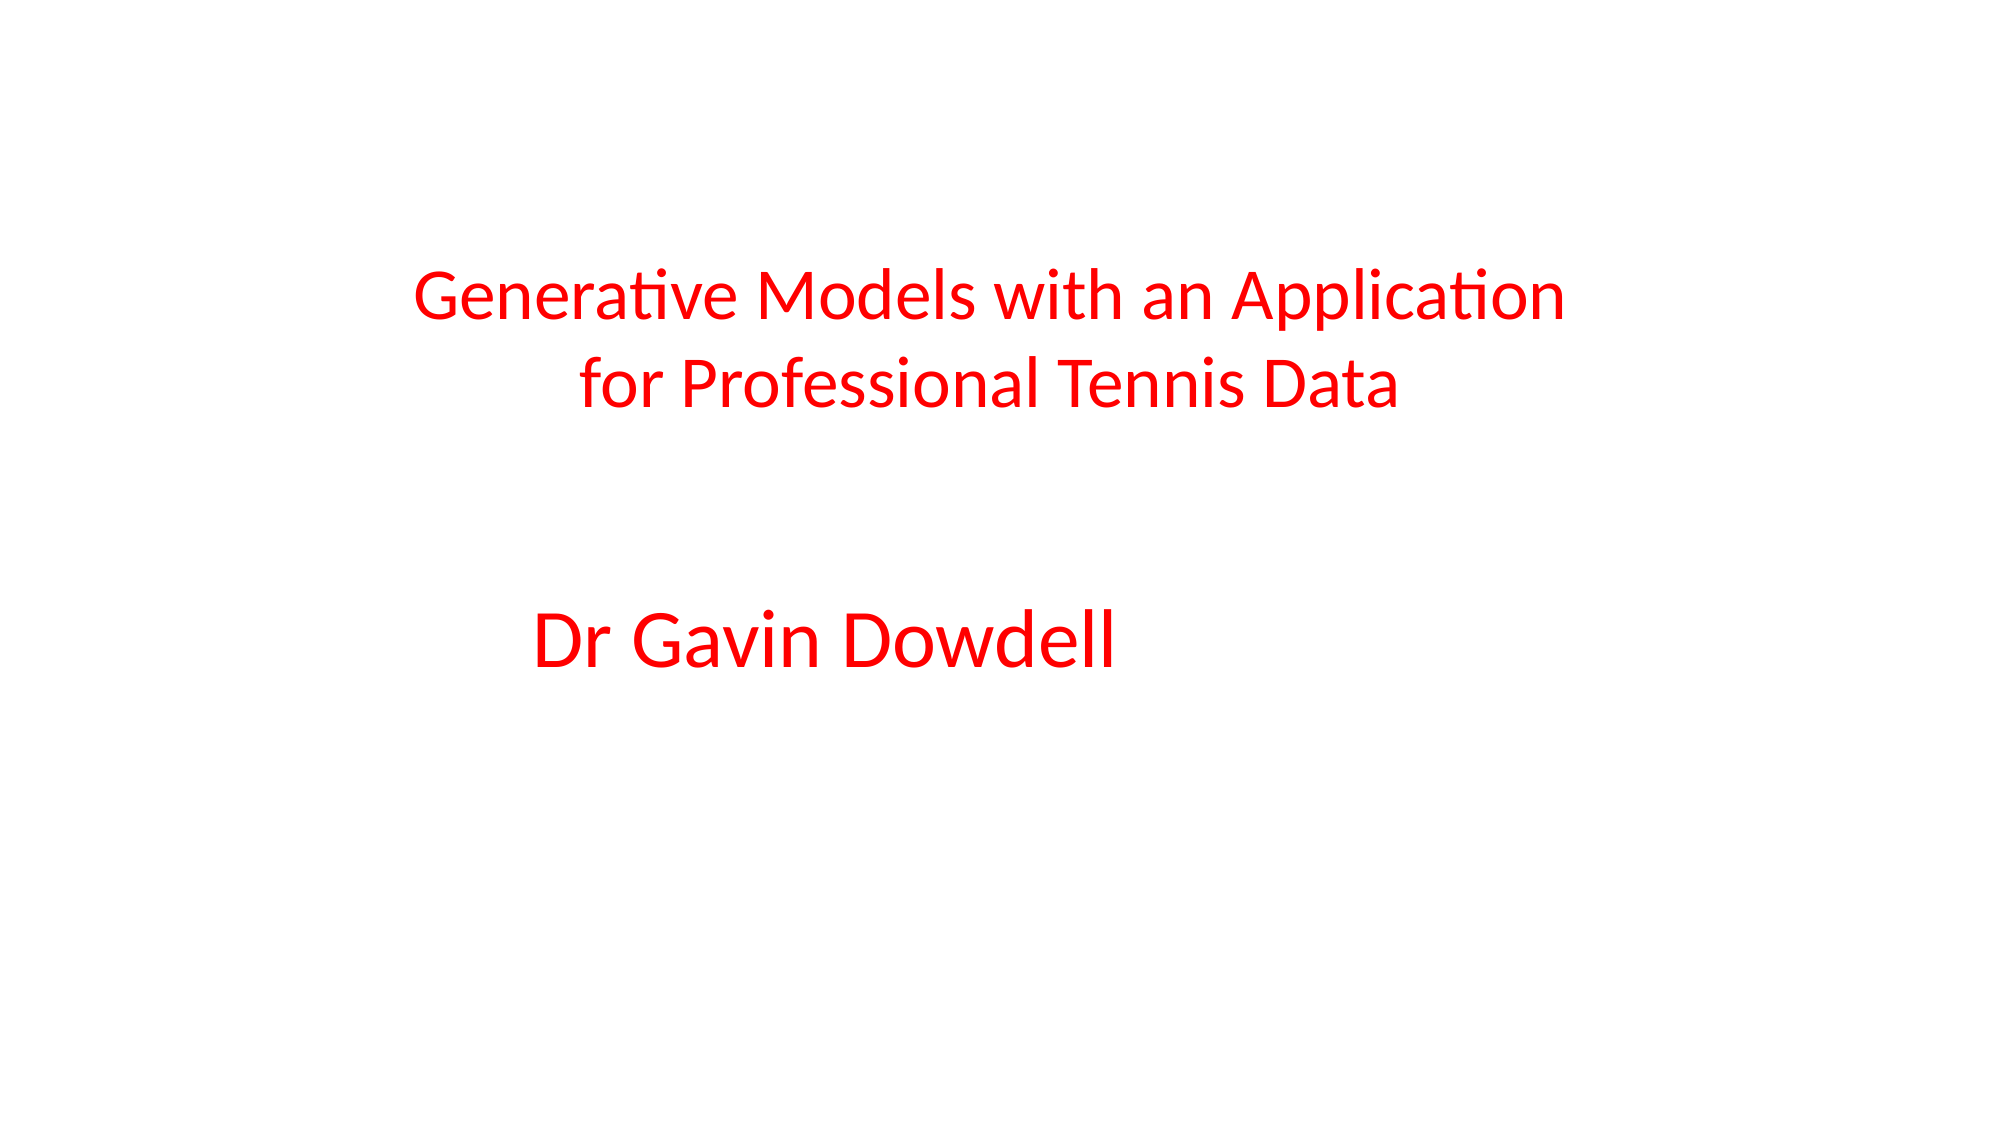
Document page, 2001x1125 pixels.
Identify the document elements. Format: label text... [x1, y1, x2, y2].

text_box Generative Models with an Application for Professional Tennis Data [357, 234, 1625, 486]
text_box Dr Gavin Dowdell [392, 588, 1133, 711]
